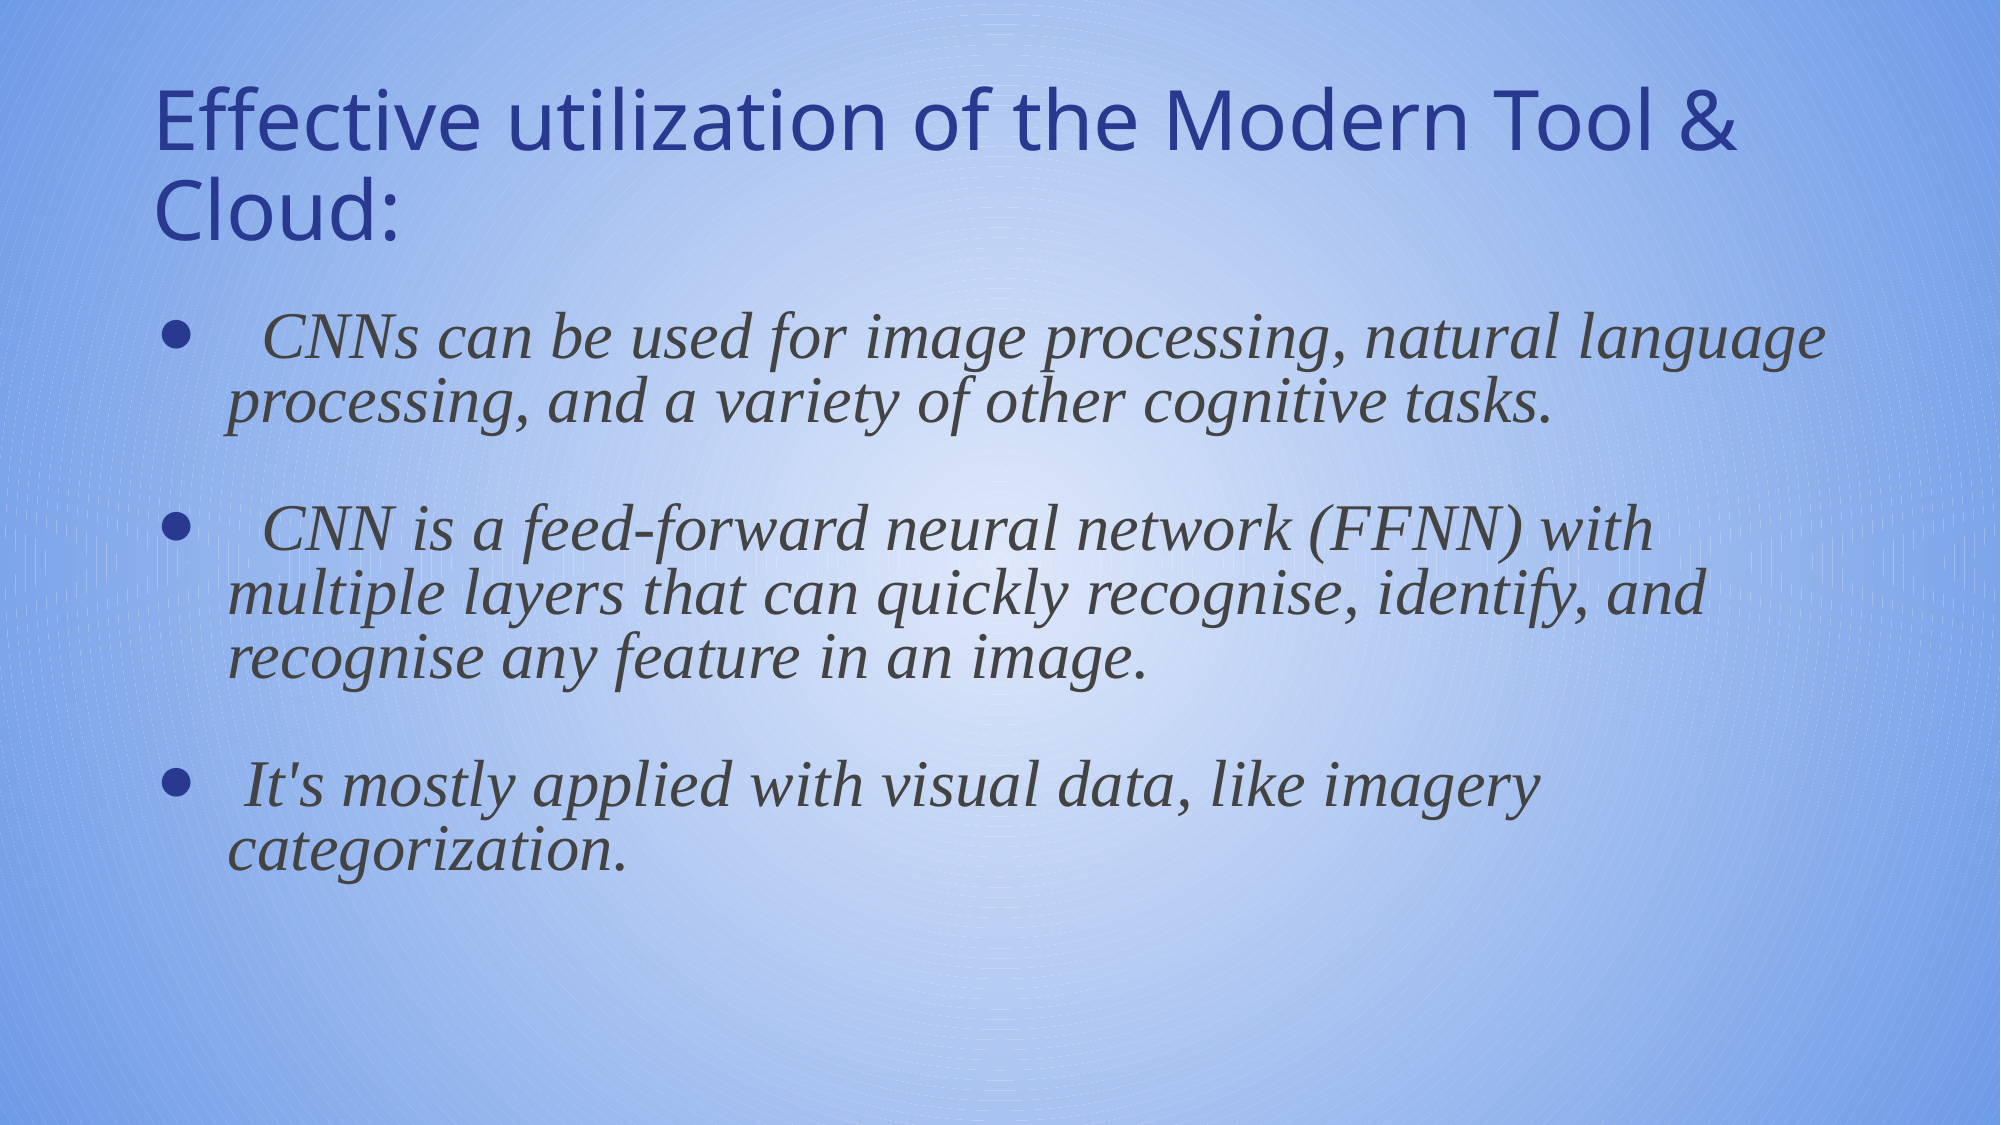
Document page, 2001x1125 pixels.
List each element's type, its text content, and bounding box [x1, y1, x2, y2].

list CNNs can be used for image processing, natural language processing, and a variety of other cognitive tasks. CNN is a feed-forward neural network (FFNN) with multiple layers that can quickly recognise, identify, and recognise any feature in an image. It's mostly applied with visual data, like imagery categorization. [137, 299, 1863, 1014]
title Effective utilization of the Modern Tool & Cloud: [137, 59, 1863, 278]
